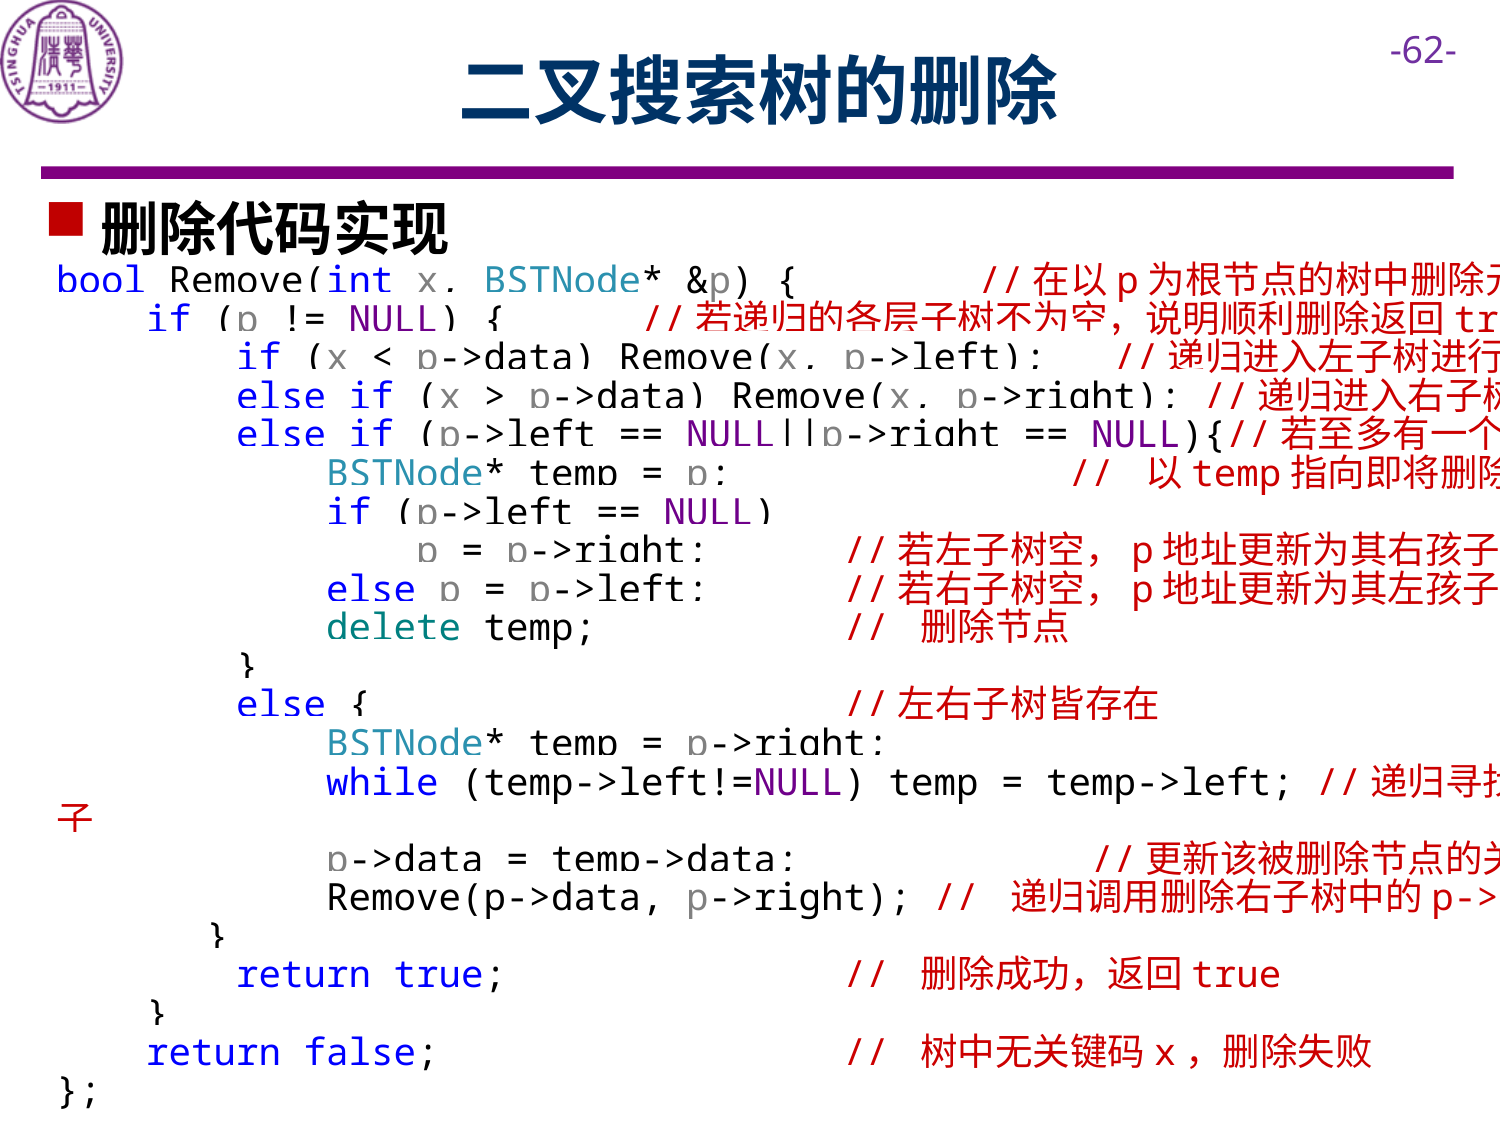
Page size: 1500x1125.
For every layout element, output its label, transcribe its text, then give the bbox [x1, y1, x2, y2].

title 二叉搜索树的删除 [135, 13, 1383, 165]
text_box 删除代码实现 [29, 184, 821, 270]
picture [0, 0, 124, 124]
text_box bool Remove(int x, BSTNode* &p) { //在以p为根节点的树中删除元素x if (p != NULL) { //若递归的各层子树不为空，说明顺利删除返回true if (x < p->data) Remove(x, p->left); //递归进入左子树进行删除 else if (x > p->data) Remove(x, p->right); //递归进入右子树删除 else if (p->left == NULL||p->right == NULL){//若至多有一个孩子 BSTNode* temp = p; // 以temp指向即将删除节点 if (p->left == NULL) p = p->right; //若左子树空，p地址更新为其右孩子地址 else p = p->left; //若右子树空，p地址更新为其左孩子地址 delete temp; // 删除节点 } else { //左右子树皆存在 BSTNode* temp = p->right; while (temp->left!=NULL) temp = temp->left; //递归寻找右孩子 p->data = temp->data; //更新该被删除节点的关键码 Remove(p->data, p->right); // 递归调用删除右子树中的p->data } return true; // 删除成功，返回true } return false; // 树中无关键码x，删除失败 }; [41, 255, 1500, 1119]
